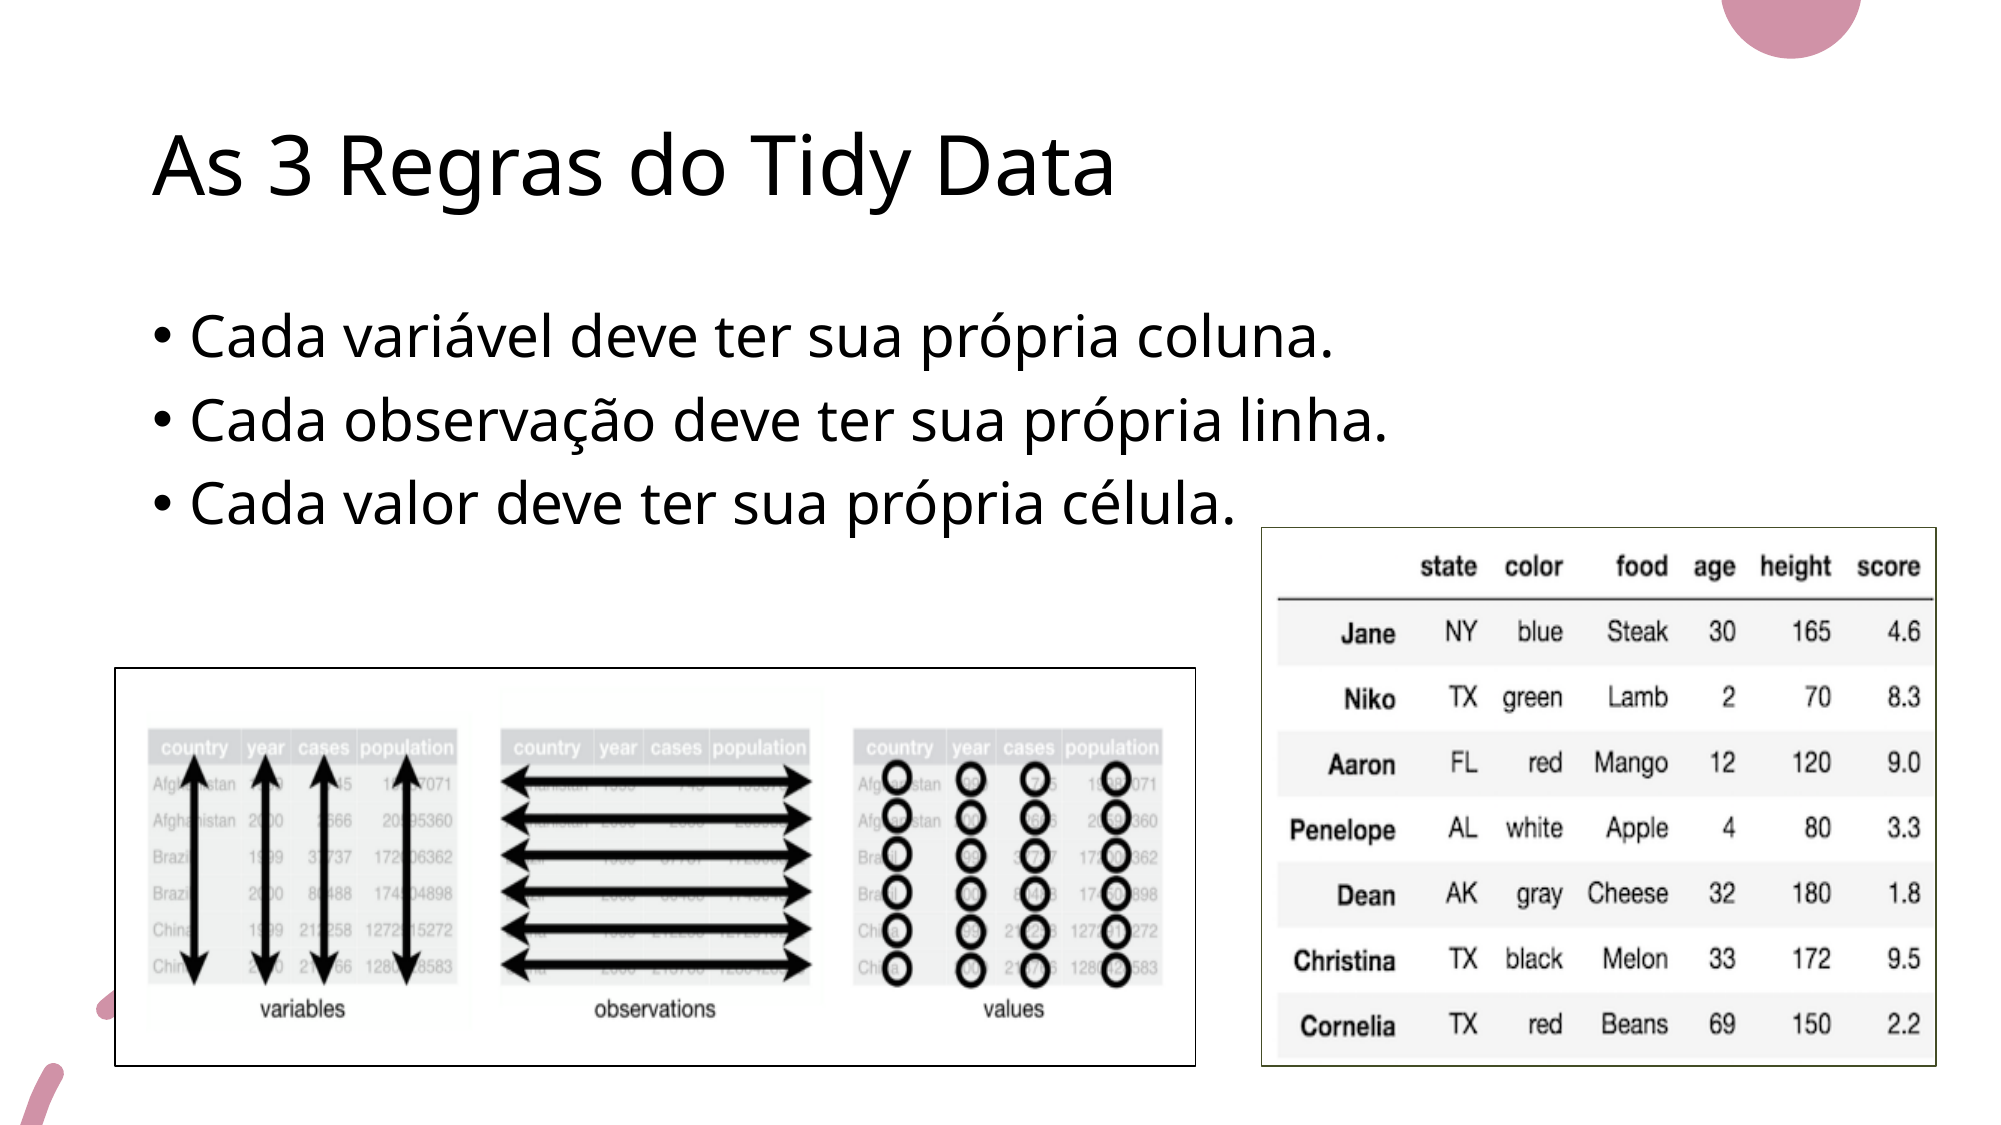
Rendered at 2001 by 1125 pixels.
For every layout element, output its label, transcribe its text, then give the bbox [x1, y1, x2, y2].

picture [115, 668, 1195, 1066]
list Cada variável deve ter sua própria coluna. Cada observação deve ter sua própria linha. Cada valor deve ter sua própria célula. [137, 299, 1863, 933]
title As 3 Regras do Tidy Data [137, 59, 1863, 278]
picture [1262, 528, 1936, 1066]
